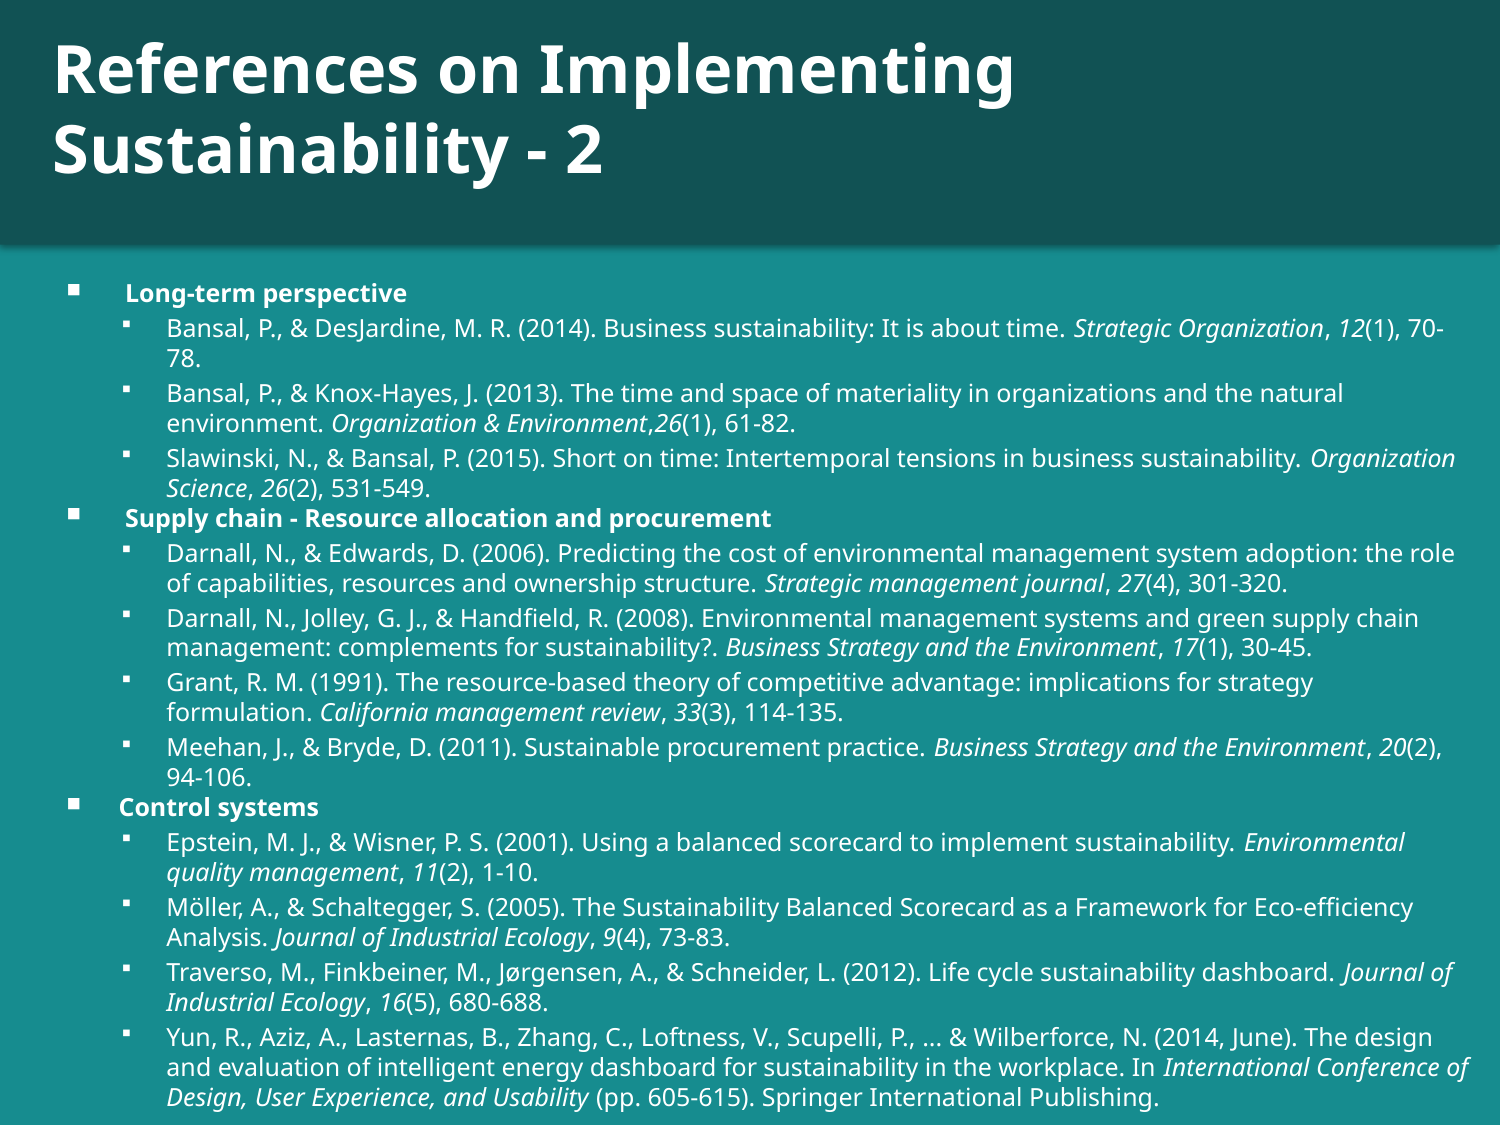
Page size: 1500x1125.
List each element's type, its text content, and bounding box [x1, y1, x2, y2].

list Long-term perspective Bansal, P., & DesJardine, M. R. (2014). Business sustainability: It is about time. Strategic Organization, 12(1), 70-78. Bansal, P., & Knox-Hayes, J. (2013). The time and space of materiality in organizations and the natural environment. Organization & Environment,26(1), 61-82. Slawinski, N., & Bansal, P. (2015). Short on time: Intertemporal tensions in business sustainability. Organization Science, 26(2), 531-549. Supply chain - Resource allocation and procurement Darnall, N., & Edwards, D. (2006). Predicting the cost of environmental management system adoption: the role of capabilities, resources and ownership structure. Strategic management journal, 27(4), 301-320. Darnall, N., Jolley, G. J., & Handfield, R. (2008). Environmental management systems and green supply chain management: complements for sustainability?. Business Strategy and the Environment, 17(1), 30-45. Grant, R. M. (1991). The resource-based theory of competitive advantage: implications for strategy formulation. California management review, 33(3), 114-135. Meehan, J., & Bryde, D. (2011). Sustainable procurement practice. Business Strategy and the Environment, 20(2), 94-106. Control systems Epstein, M. J., & Wisner, P. S. (2001). Using a balanced scorecard to implement sustainability. Environmental quality management, 11(2), 1-10. Möller, A., & Schaltegger, S. (2005). The Sustainability Balanced Scorecard as a Framework for Eco‐efficiency Analysis. Journal of Industrial Ecology, 9(4), 73-83. Traverso, M., Finkbeiner, M., Jørgensen, A., & Schneider, L. (2012). Life cycle sustainability dashboard. Journal of Industrial Ecology, 16(5), 680-688. Yun, R., Aziz, A., Lasternas, B., Zhang, C., Loftness, V., Scupelli, P., ... & Wilberforce, N. (2014, June). The design and evaluation of intelligent energy dashboard for sustainability in the workplace. In International Conference of Design, User Experience, and Usability (pp. 605-615). Springer International Publishing. [37, 262, 1488, 1075]
title References on Implementing Sustainability - 2 [37, 4, 1463, 210]
